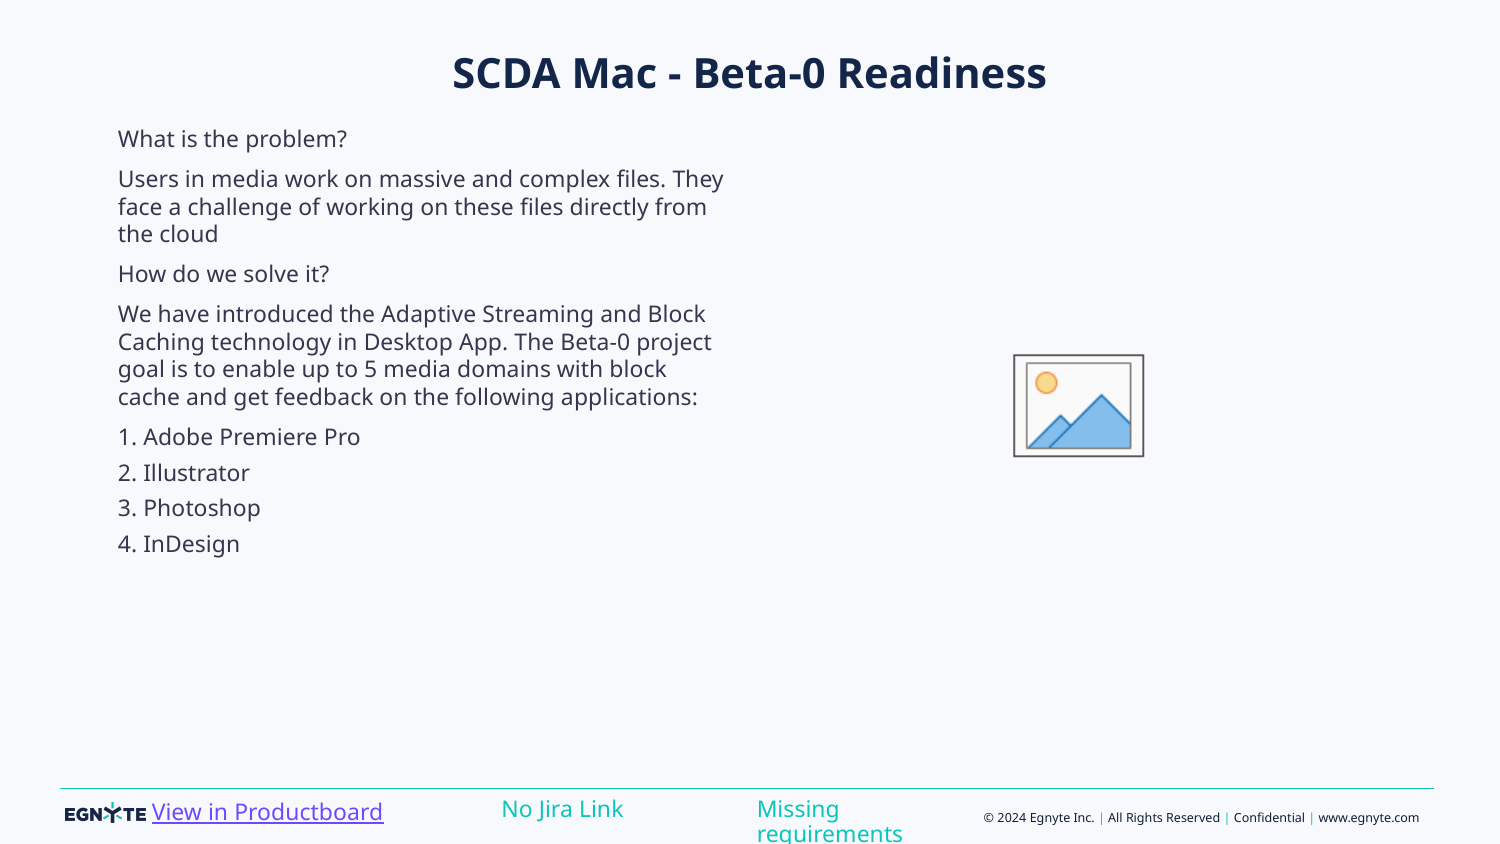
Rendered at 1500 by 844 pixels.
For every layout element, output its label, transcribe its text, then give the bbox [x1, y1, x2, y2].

list Missing requirements [742, 790, 997, 835]
picture [761, 119, 1397, 693]
title SCDA Mac - Beta-0 Readiness [103, 44, 1397, 106]
list No Jira Link [486, 790, 741, 835]
list View in Productboard [137, 790, 486, 835]
picture [65, 802, 137, 823]
list What is the problem? Users in media work on massive and complex files. They face a challenge of working on these files directly from the cloud How do we solve it? We have introduced the Adaptive Streaming and Block Caching technology in Desktop App. The Beta-0 project goal is to enable up to 5 media domains with block cache and get feedback on the following applications: 1. Adobe Premiere Pro 2. Illustrator 3. Photoshop 4. InDesign [103, 117, 741, 693]
